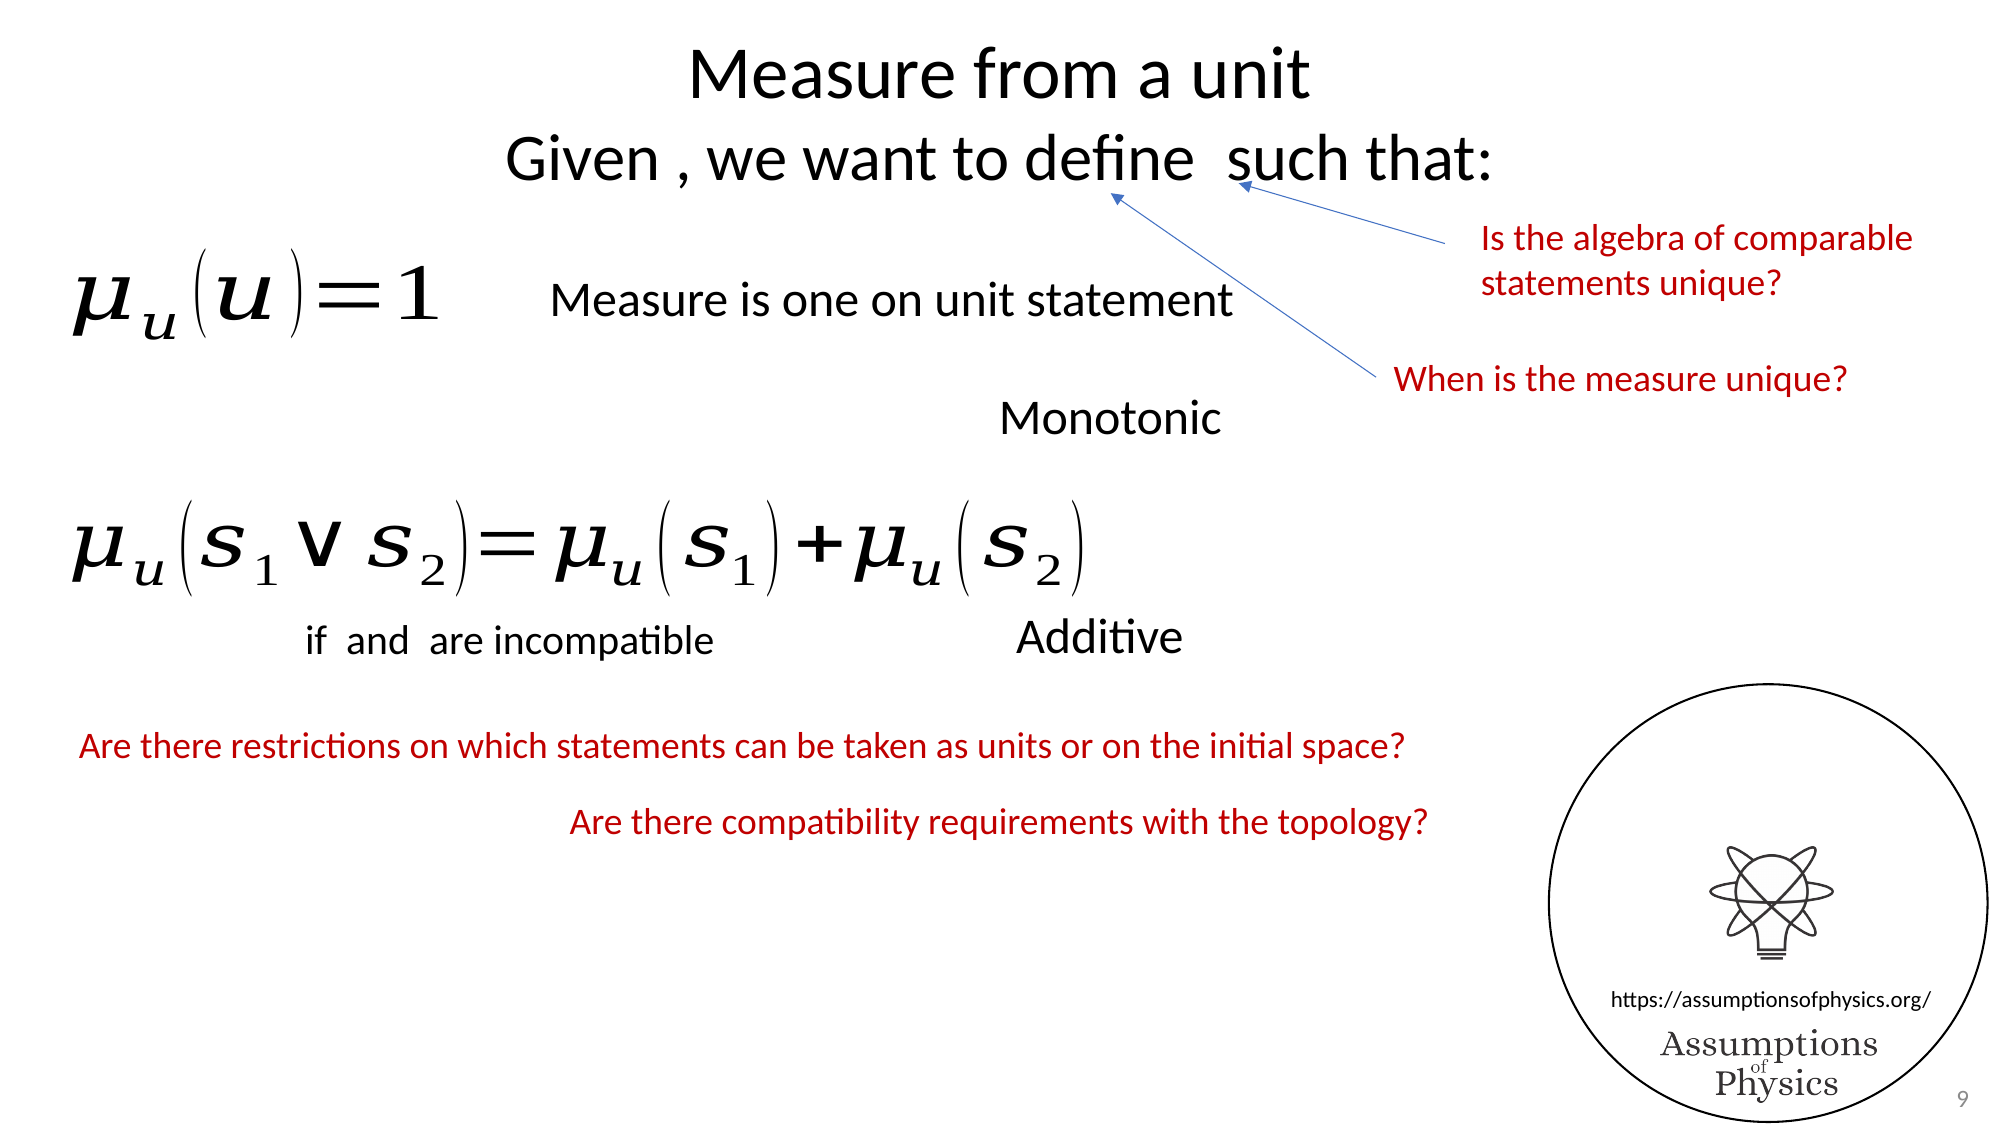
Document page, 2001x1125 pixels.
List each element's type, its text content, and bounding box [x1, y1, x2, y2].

text_box Measure is one on unit statement [534, 258, 1110, 334]
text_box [1110, 193, 1377, 378]
text_box Monotonic [984, 377, 1237, 452]
text_box Are there compatibility requirements with the topology? [554, 789, 1446, 850]
text_box Additive [1001, 595, 1199, 671]
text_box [1238, 183, 1445, 244]
text_box When is the measure unique? [1378, 346, 1865, 407]
text_box Is the algebra of comparable statements unique? [1465, 205, 1929, 311]
picture [1709, 846, 1834, 960]
picture [1660, 1029, 1877, 1103]
slide_number 9 [1893, 1078, 1985, 1116]
text_box Are there restrictions on which statements can be taken as units or on the initial space? [63, 713, 1423, 774]
